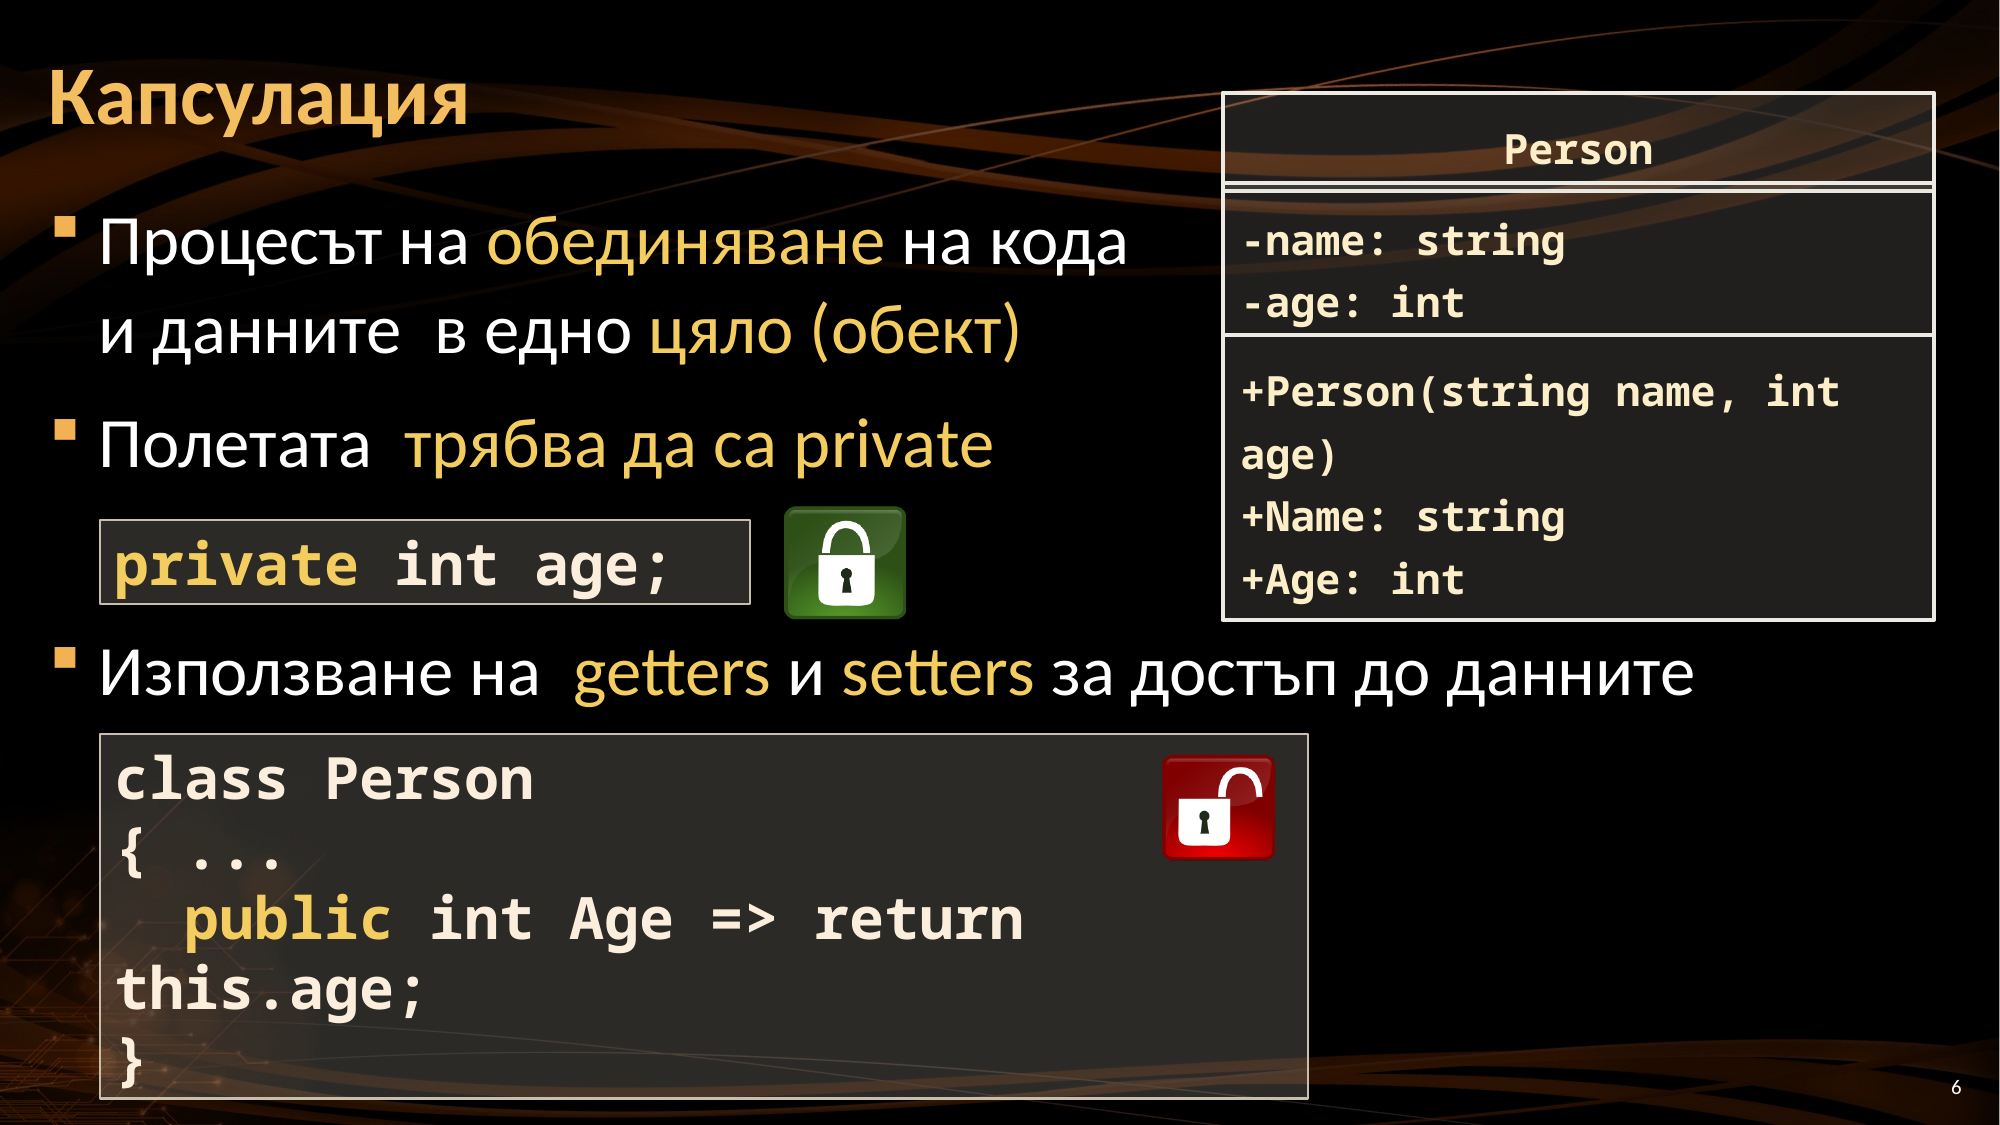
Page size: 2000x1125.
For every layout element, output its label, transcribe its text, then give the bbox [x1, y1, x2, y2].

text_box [1222, 92, 1934, 560]
slide_number 6 [1897, 1098, 1968, 1103]
title Капсулация [30, 6, 1602, 189]
text_box class Person { ... public int Age => return this.age; } [99, 733, 1308, 1099]
picture [0, 0, 2000, 1125]
text_box private int age; [99, 519, 750, 605]
list Процесът на обединяване на кода и данните в едно цяло (обект) Полетата трябва да са private Използване на getters и setters за достъп до данните [30, 183, 1968, 1098]
